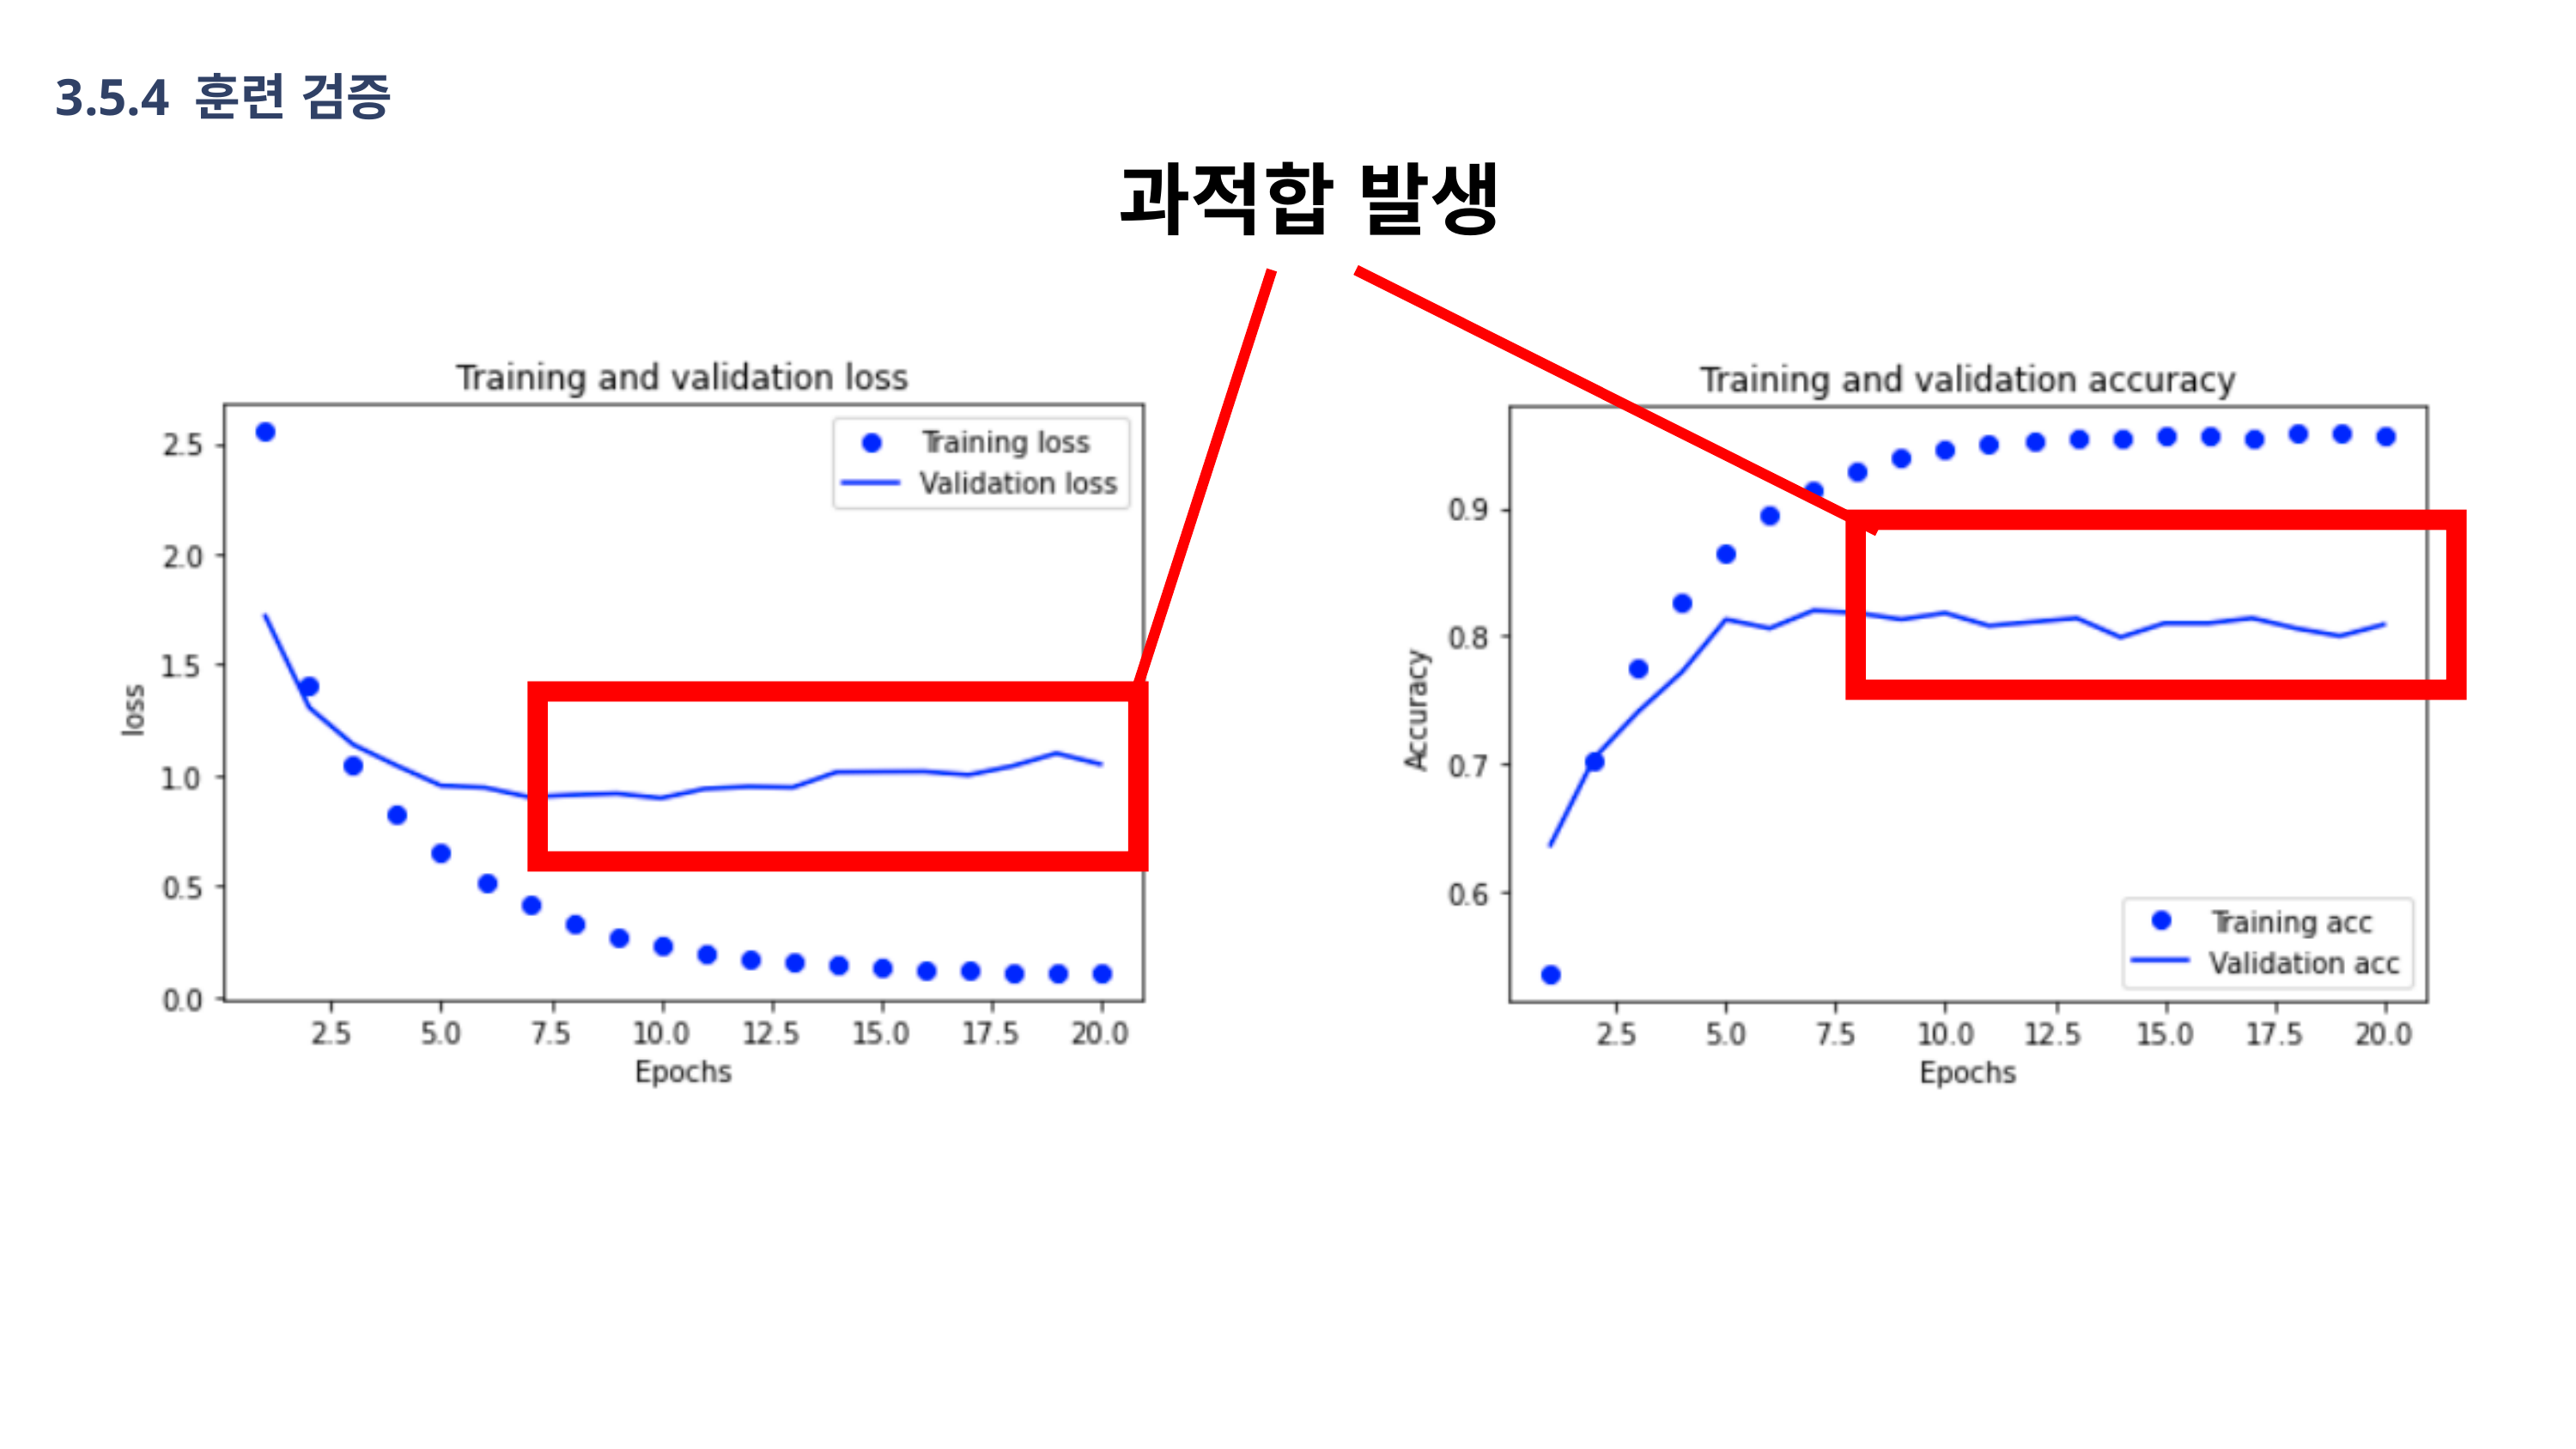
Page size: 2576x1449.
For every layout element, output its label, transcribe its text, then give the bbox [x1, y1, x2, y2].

picture [106, 349, 1149, 1094]
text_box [1133, 270, 1273, 700]
text_box 과적합 발생 [1105, 143, 1557, 252]
text_box [2439, 508, 2469, 701]
picture [1394, 349, 2437, 1099]
text_box 3.5.4 훈련 검증 [42, 58, 1331, 132]
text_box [1355, 270, 1878, 531]
